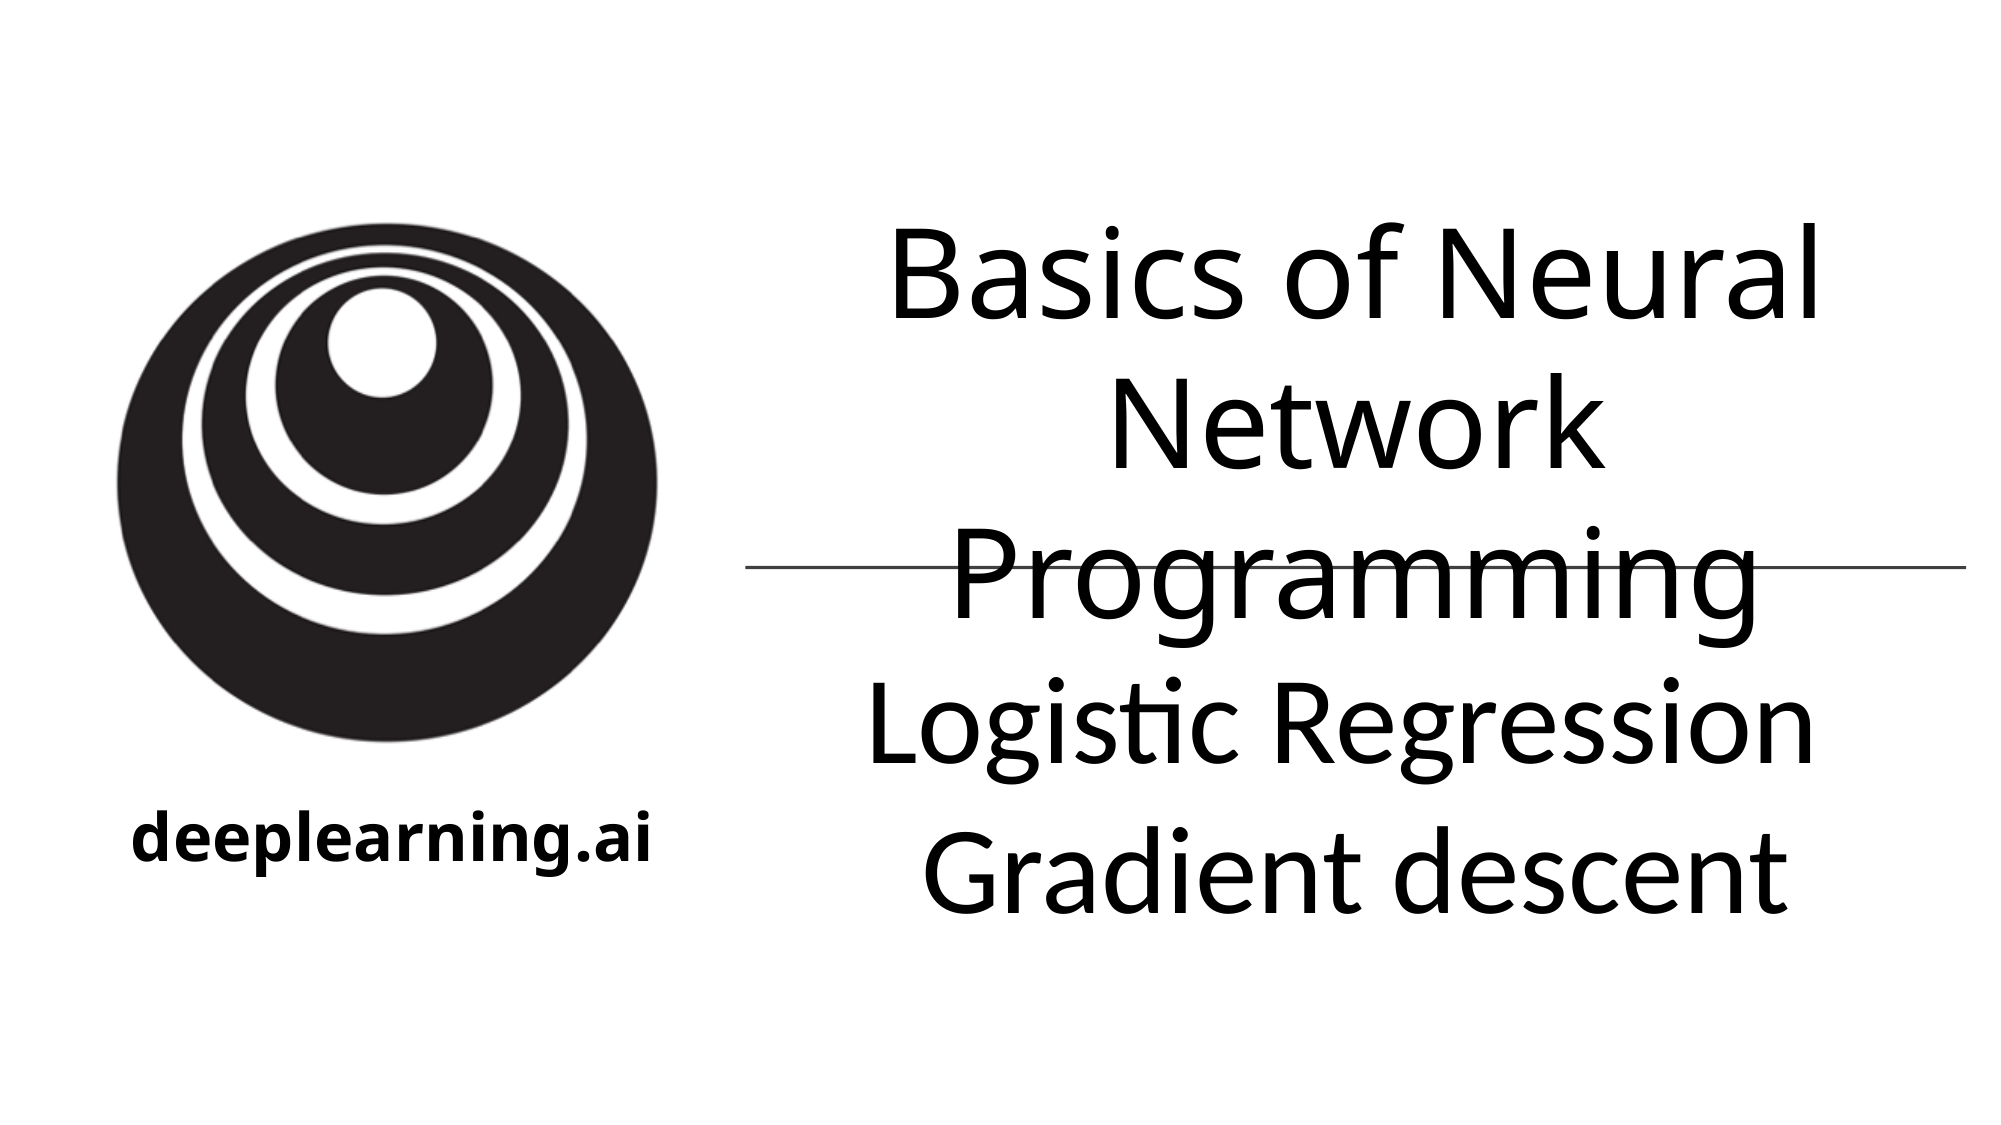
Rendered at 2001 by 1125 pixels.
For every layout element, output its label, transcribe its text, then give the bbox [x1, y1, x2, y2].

text_box Logistic Regression Gradient descent [850, 631, 1863, 946]
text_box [25, 185, 760, 884]
text_box Basics of Neural Network Programming [761, 186, 1953, 651]
